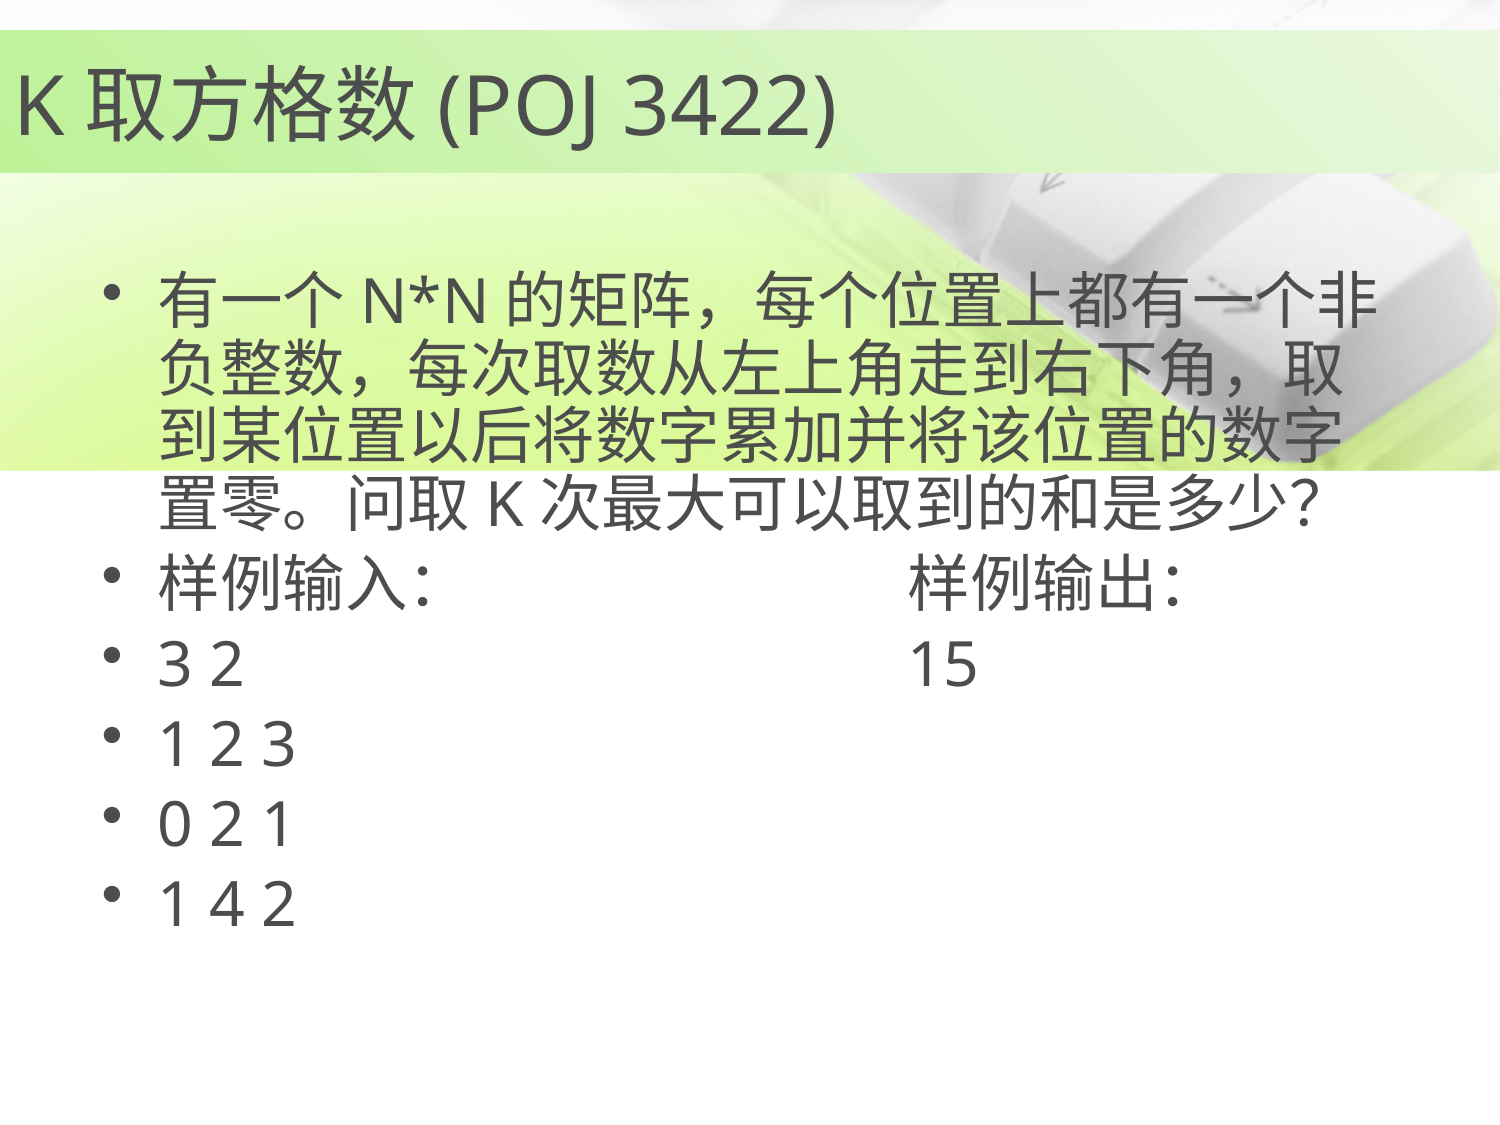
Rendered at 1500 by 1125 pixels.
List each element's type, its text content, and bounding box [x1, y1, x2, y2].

picture [0, 0, 1500, 1125]
list 有一个N*N的矩阵，每个位置上都有一个非负整数，每次取数从左上角走到右下角，取到某位置以后将数字累加并将该位置的数字置零。问取K次最大可以取到的和是多少？ 样例输入： 样例输出： 3 2 15 1 2 3 0 2 1 1 4 2 [86, 262, 1412, 1000]
text_box K取方格数(POJ 3422) [0, 30, 1499, 173]
